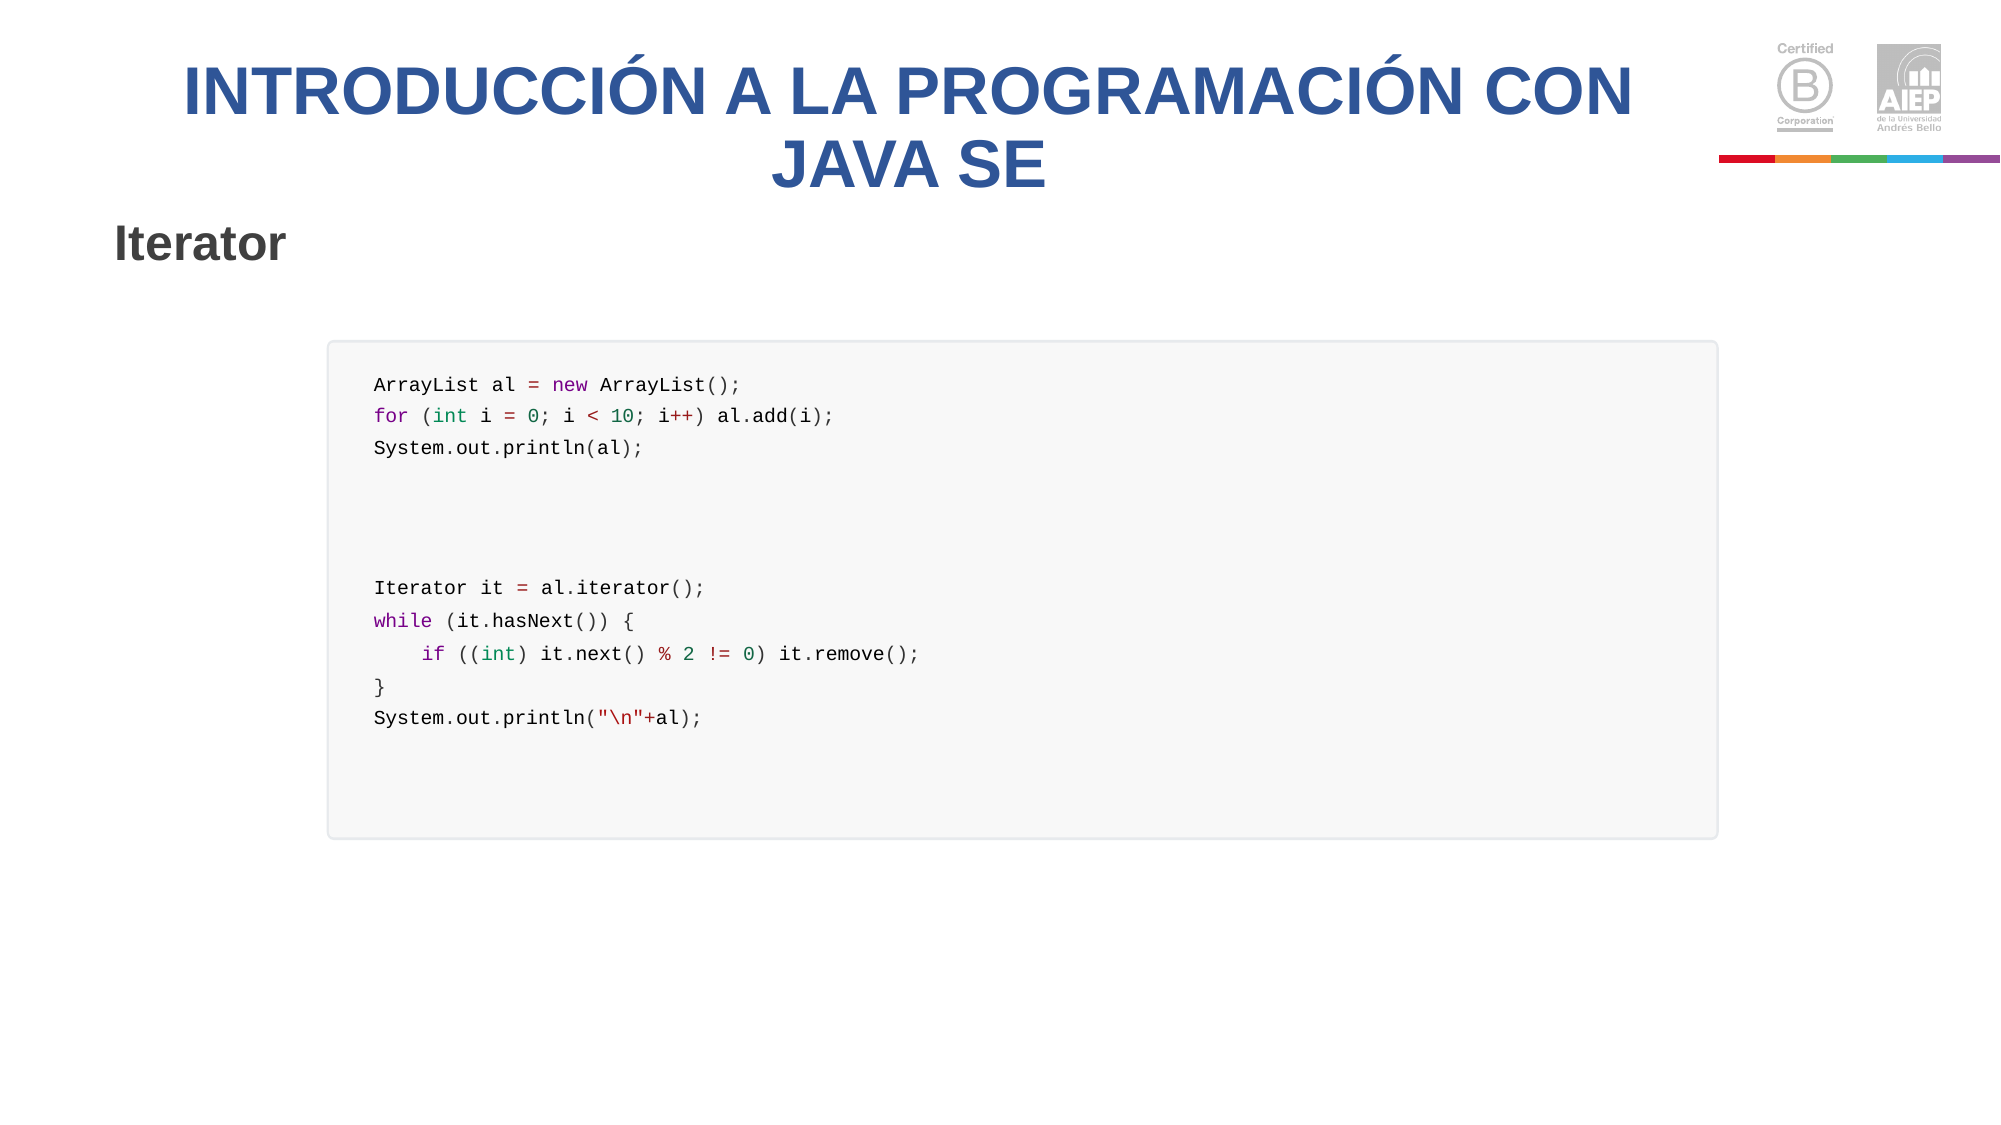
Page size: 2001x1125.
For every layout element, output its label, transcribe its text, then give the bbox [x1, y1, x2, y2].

title INTRODUCCIÓN A LA PROGRAMACIÓN CON JAVA SE [99, 48, 1719, 209]
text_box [326, 339, 1719, 840]
list Iterator [99, 209, 1900, 1071]
picture [1877, 44, 1941, 131]
